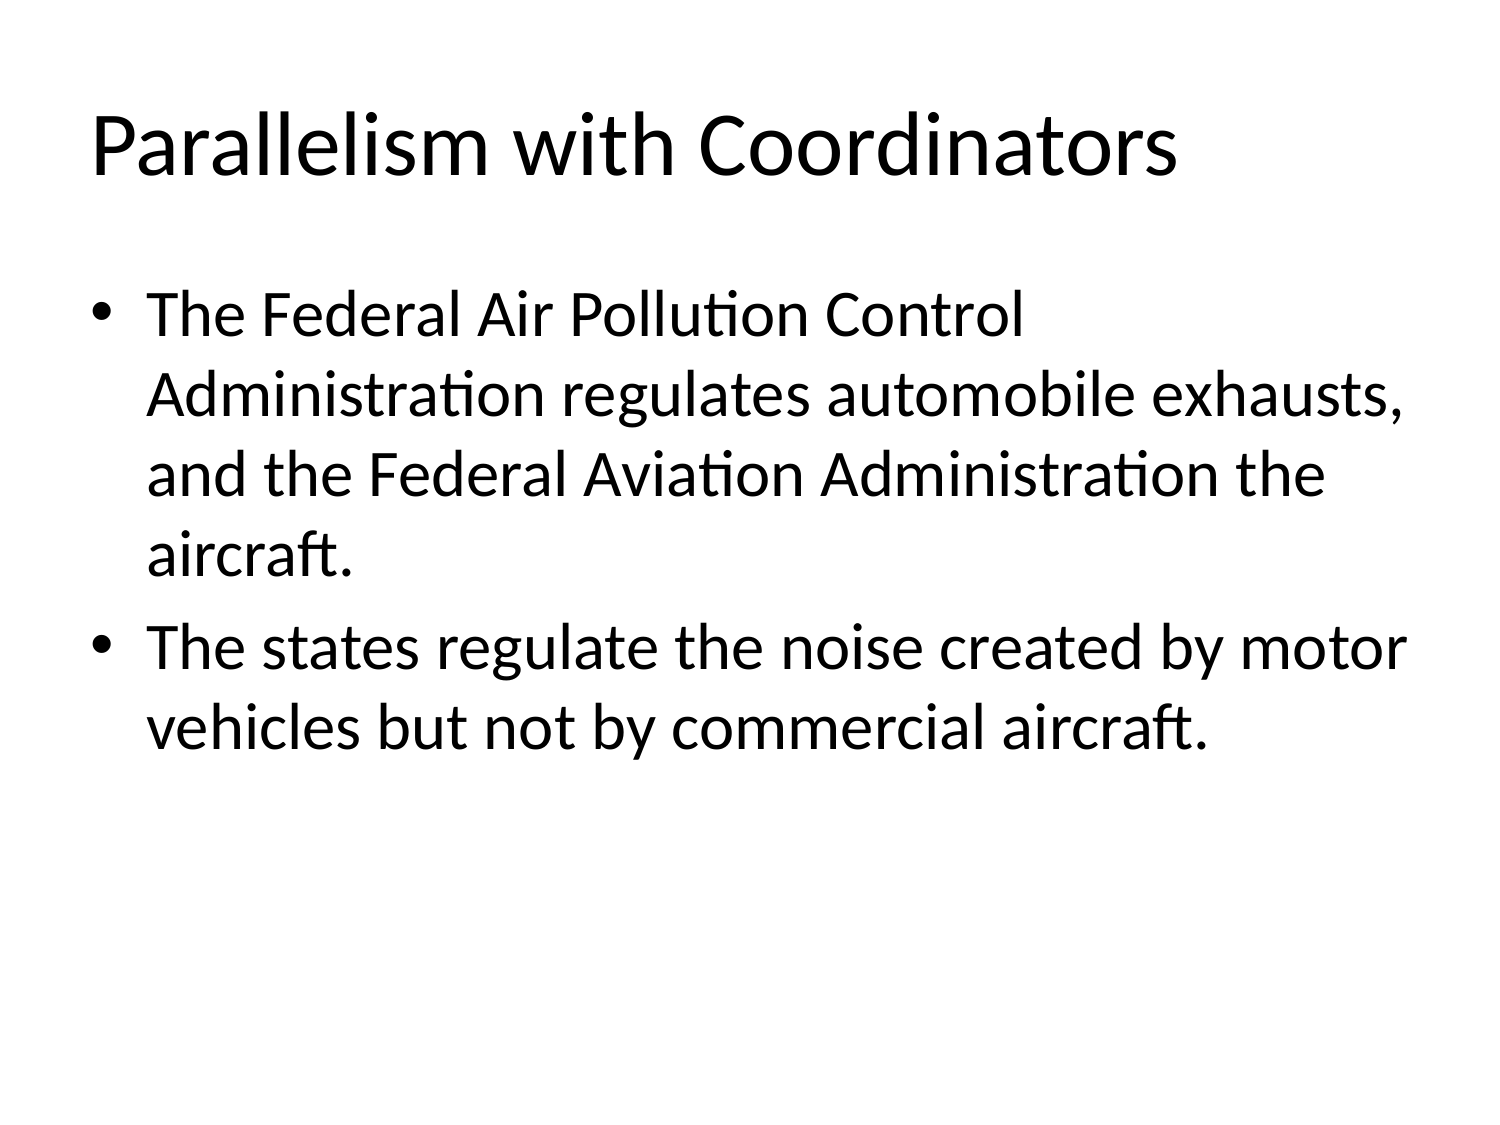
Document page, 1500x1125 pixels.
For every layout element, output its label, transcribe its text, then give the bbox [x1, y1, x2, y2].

list The Federal Air Pollution Control Administration regulates automobile exhausts, and the Federal Aviation Administration the aircraft. The states regulate the noise created by motor vehicles but not by commercial aircraft. [75, 262, 1425, 1005]
title Parallelism with Coordinators [75, 45, 1425, 233]
